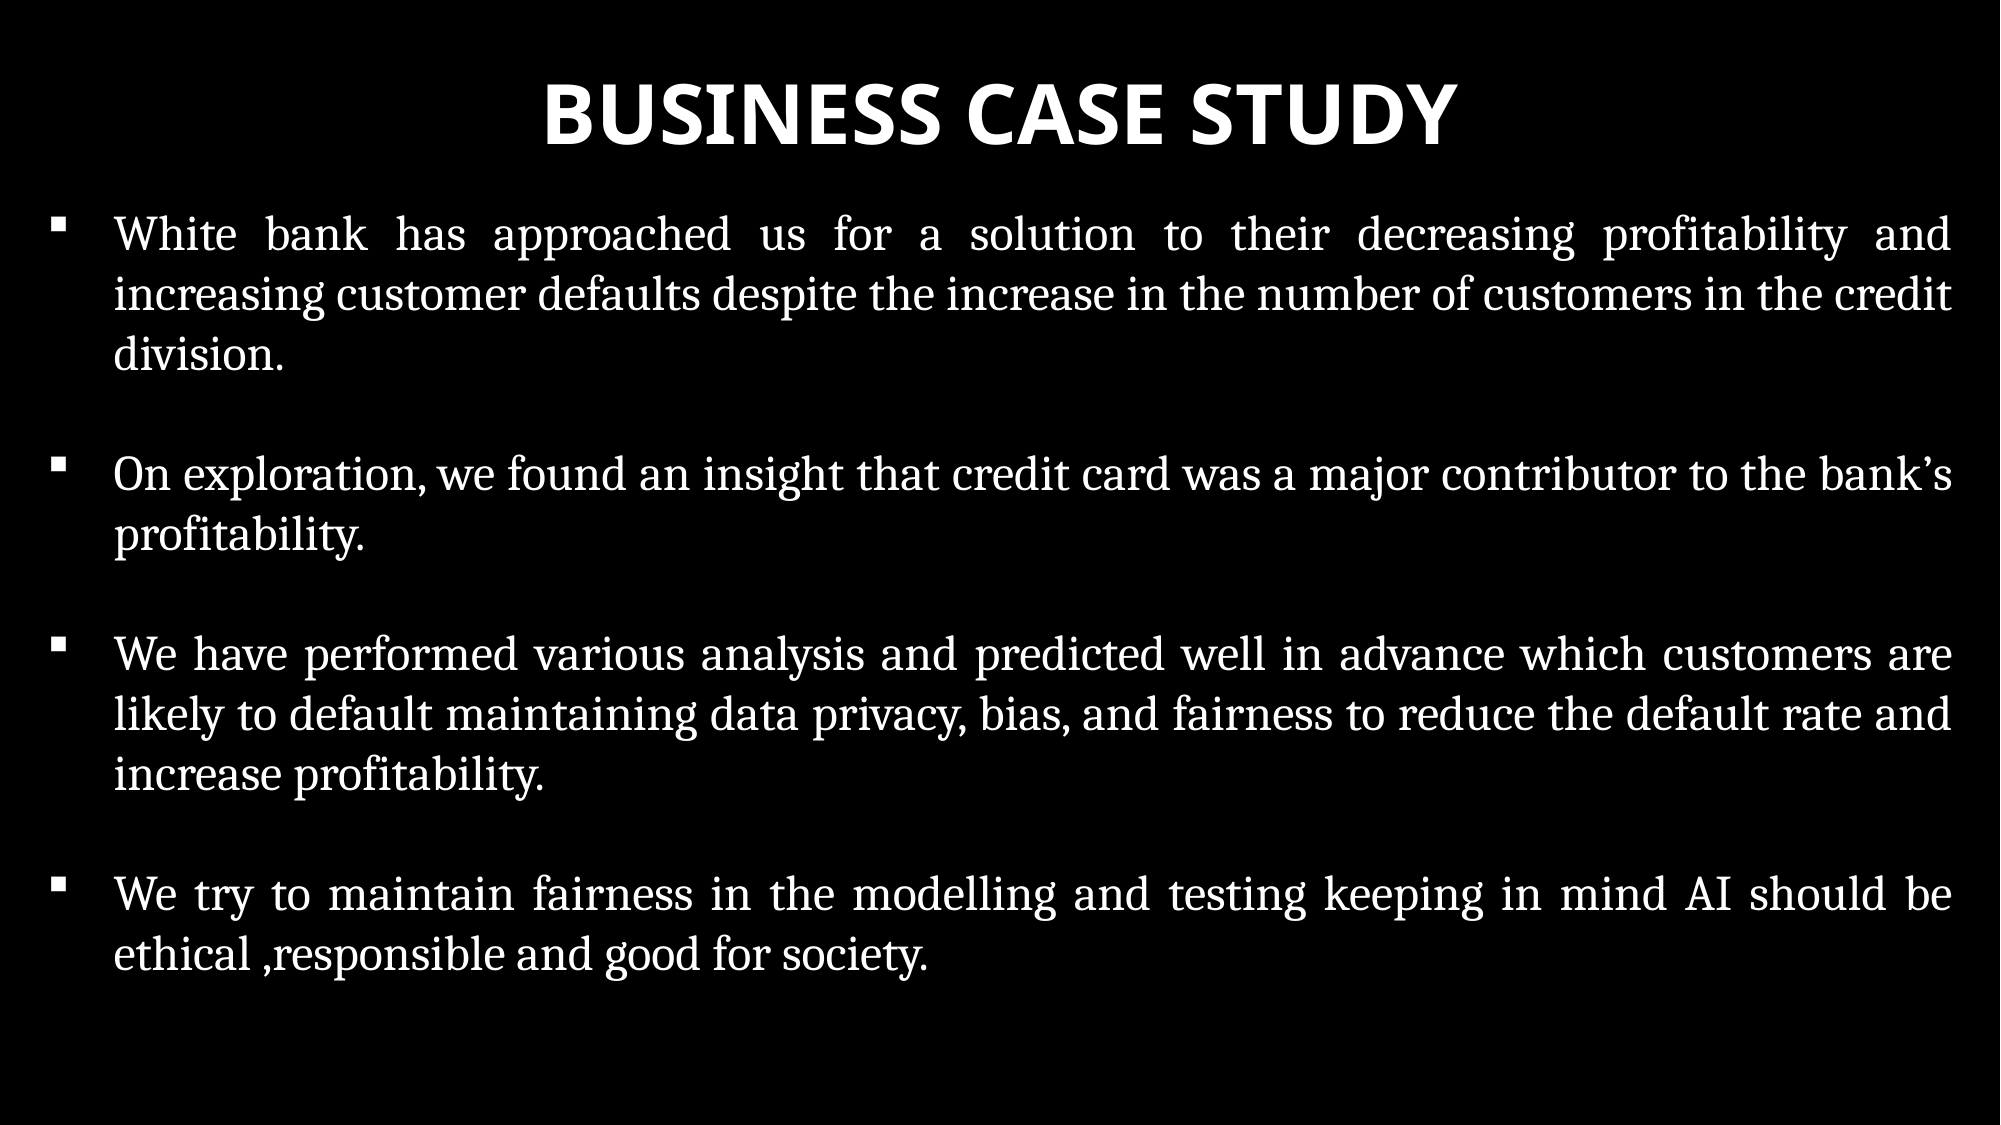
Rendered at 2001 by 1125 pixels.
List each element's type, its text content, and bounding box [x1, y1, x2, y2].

title Business Case Study [52, 37, 1948, 185]
text_box White bank has approached us for a solution to their decreasing profitability and increasing customer defaults despite the increase in the number of customers in the credit division. On exploration, we found an insight that credit card was a major contributor to the bank’s profitability. We have performed various analysis and predicted well in advance which customers are likely to default maintaining data privacy, bias, and fairness to reduce the default rate and increase profitability. We try to maintain fairness in the modelling and testing keeping in mind AI should be ethical ,responsible and good for society. [32, 193, 1968, 988]
